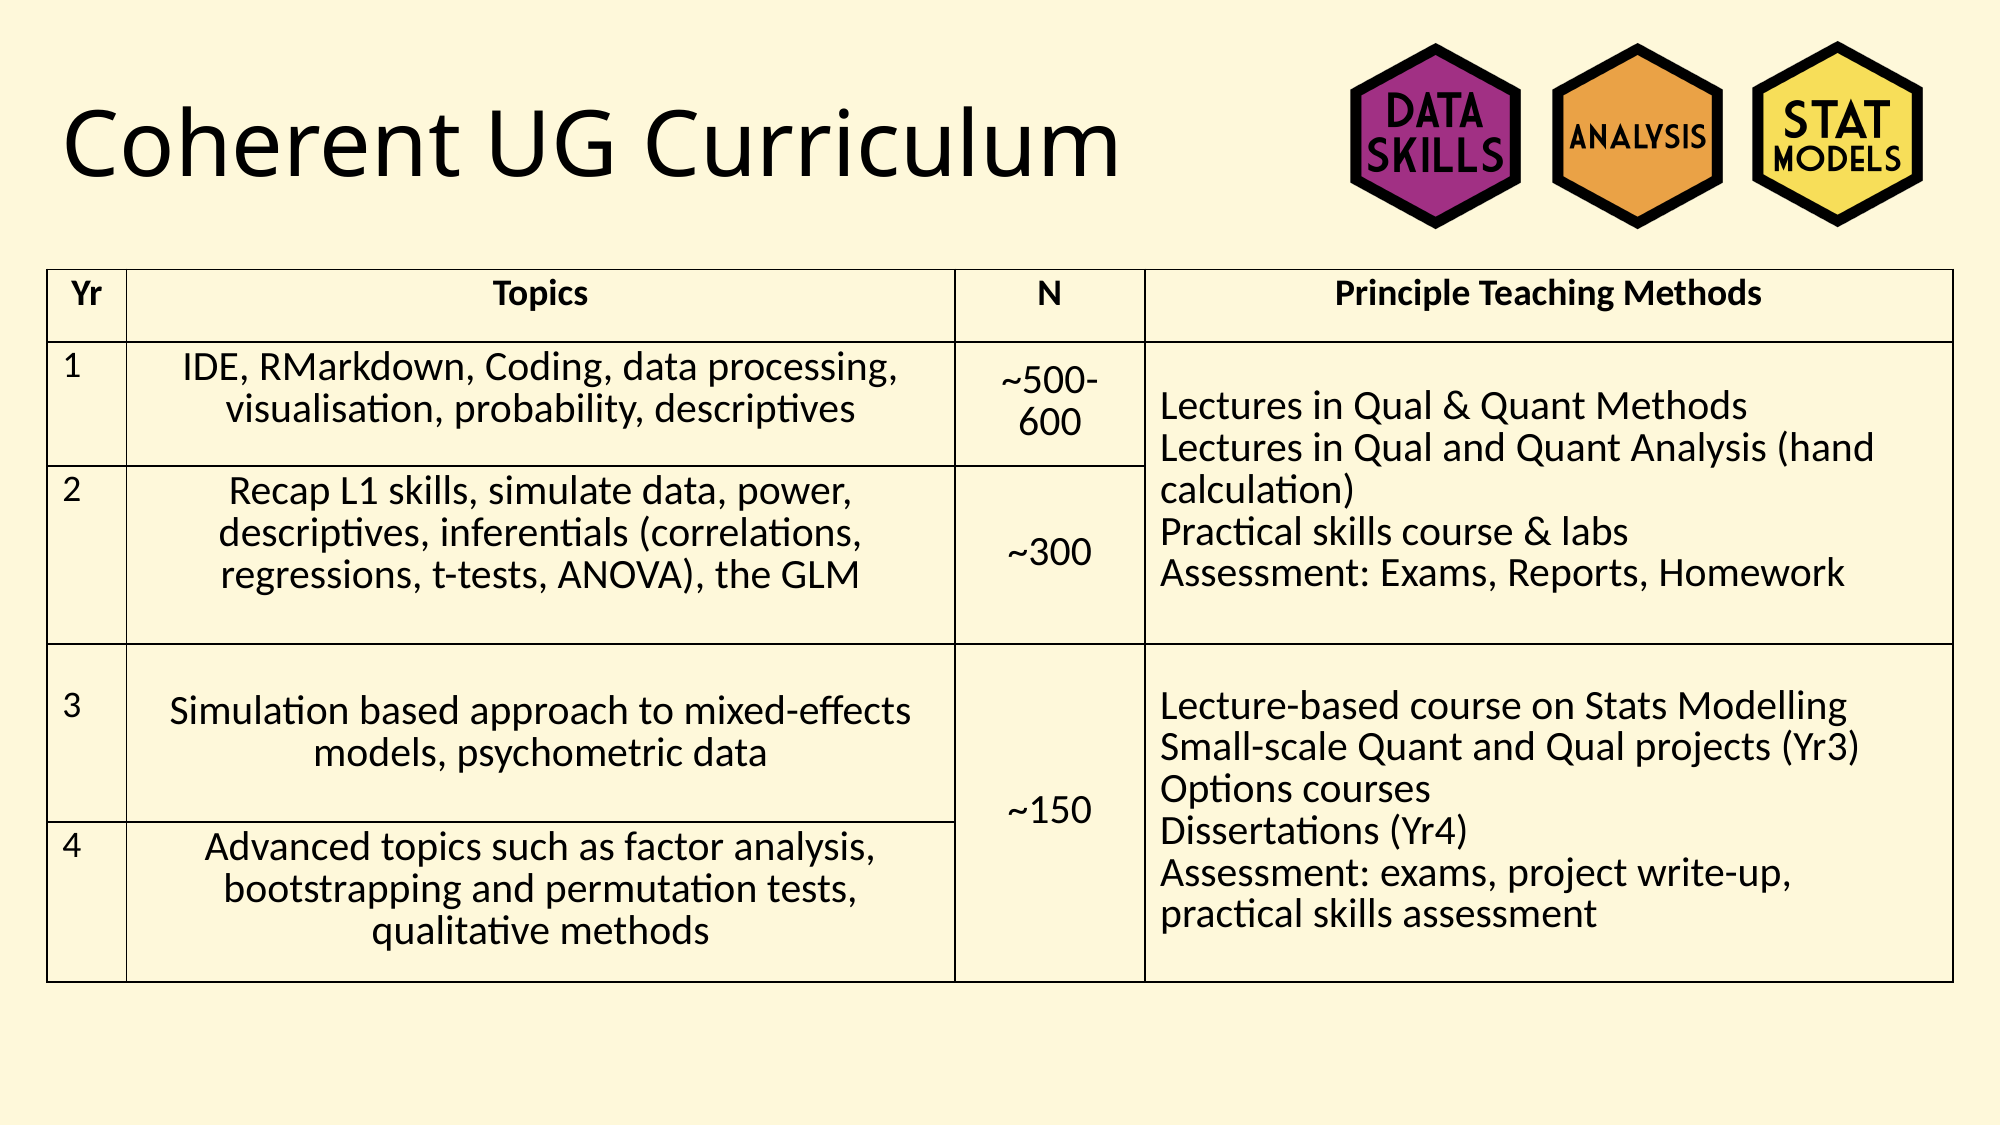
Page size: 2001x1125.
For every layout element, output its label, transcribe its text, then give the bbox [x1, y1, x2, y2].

table_cell Lecture-based course on Stats Modelling Small-scale Quant and Qual projects (Yr3) Options courses Dissertations (Yr4) Assessment: exams, project write-up, practical skills assessment [1146, 645, 1952, 981]
table_cell Lectures in Qual & Quant Methods Lectures in Qual and Quant Analysis (hand calculation) Practical skills course & labs Assessment: Exams, Reports, Homework [1146, 343, 1952, 643]
table_cell Simulation based approach to mixed-effects models, psychometric data [127, 645, 954, 821]
table_cell 4 [48, 823, 126, 981]
table_header Topics [127, 270, 954, 341]
table_cell Advanced topics such as factor analysis, bootstrapping and permutation tests, qualitative methods [127, 823, 954, 981]
table_cell 1 [48, 343, 126, 465]
table_header Principle Teaching Methods [1146, 270, 1952, 341]
table_cell ~150 [956, 645, 1144, 981]
table_cell 3 [48, 645, 126, 821]
table_cell 2 [48, 467, 126, 643]
table_header Yr [48, 270, 126, 341]
table_cell IDE, RMarkdown, Coding, data processing, visualisation, probability, descriptives [127, 343, 954, 465]
table_cell ~500-600 [956, 343, 1144, 465]
table_cell ~300 [956, 467, 1144, 643]
table_cell Recap L1 skills, simulate data, power, descriptives, inferentials (correlations, regressions, t-tests, ANOVA), the GLM [127, 467, 954, 643]
text_box Coherent UG Curriculum [47, 89, 1773, 270]
table_header N [956, 270, 1144, 341]
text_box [1331, 37, 1942, 236]
